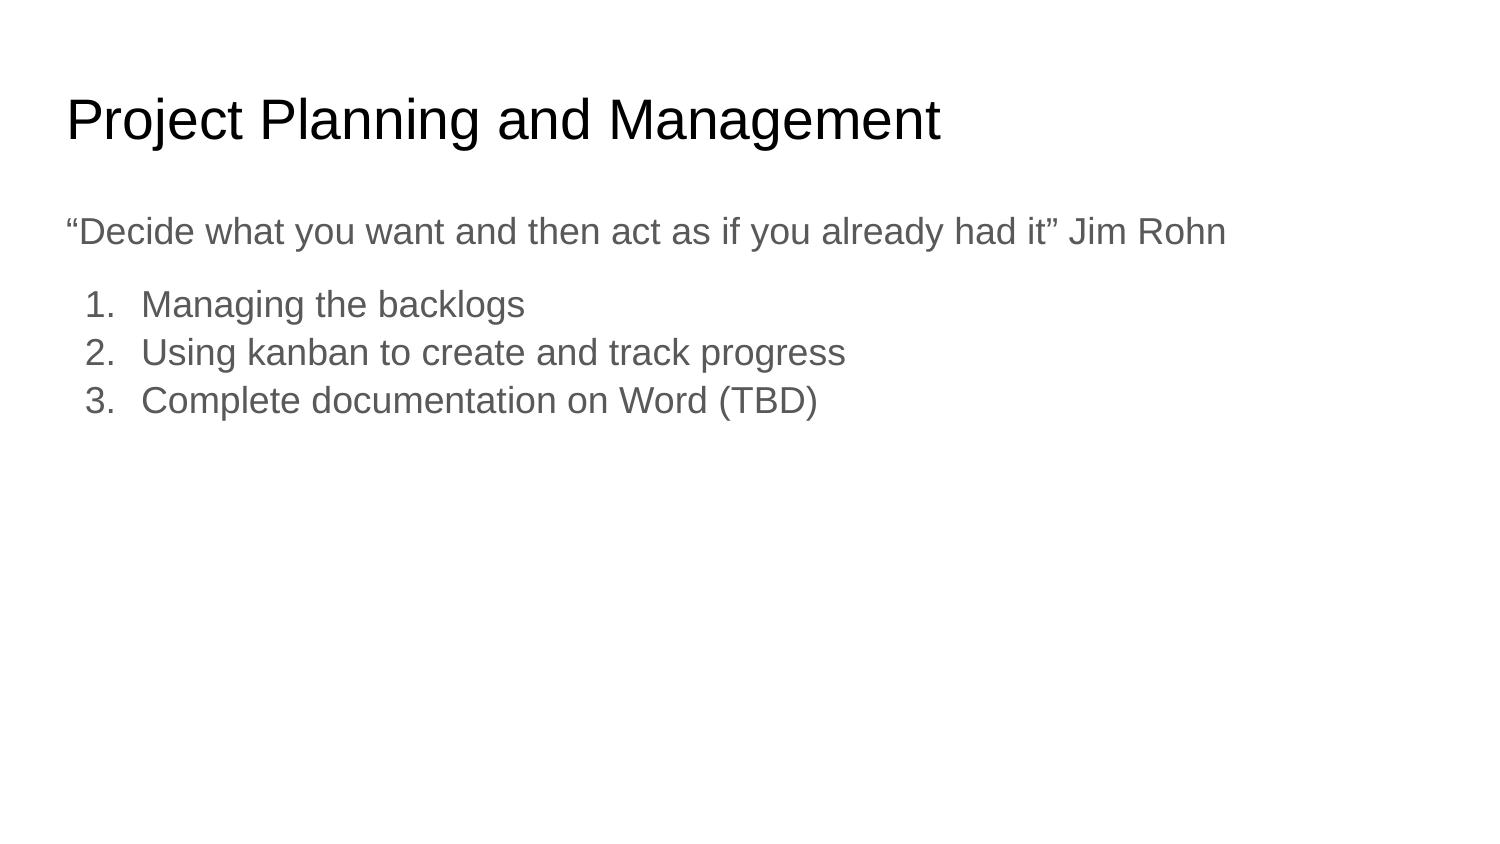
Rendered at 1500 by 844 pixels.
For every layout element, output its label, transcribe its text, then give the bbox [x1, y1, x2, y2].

list “Decide what you want and then act as if you already had it” Jim Rohn Managing the backlogs Using kanban to create and track progress Complete documentation on Word (TBD) [51, 189, 1449, 750]
title Project Planning and Management [51, 72, 1449, 167]
